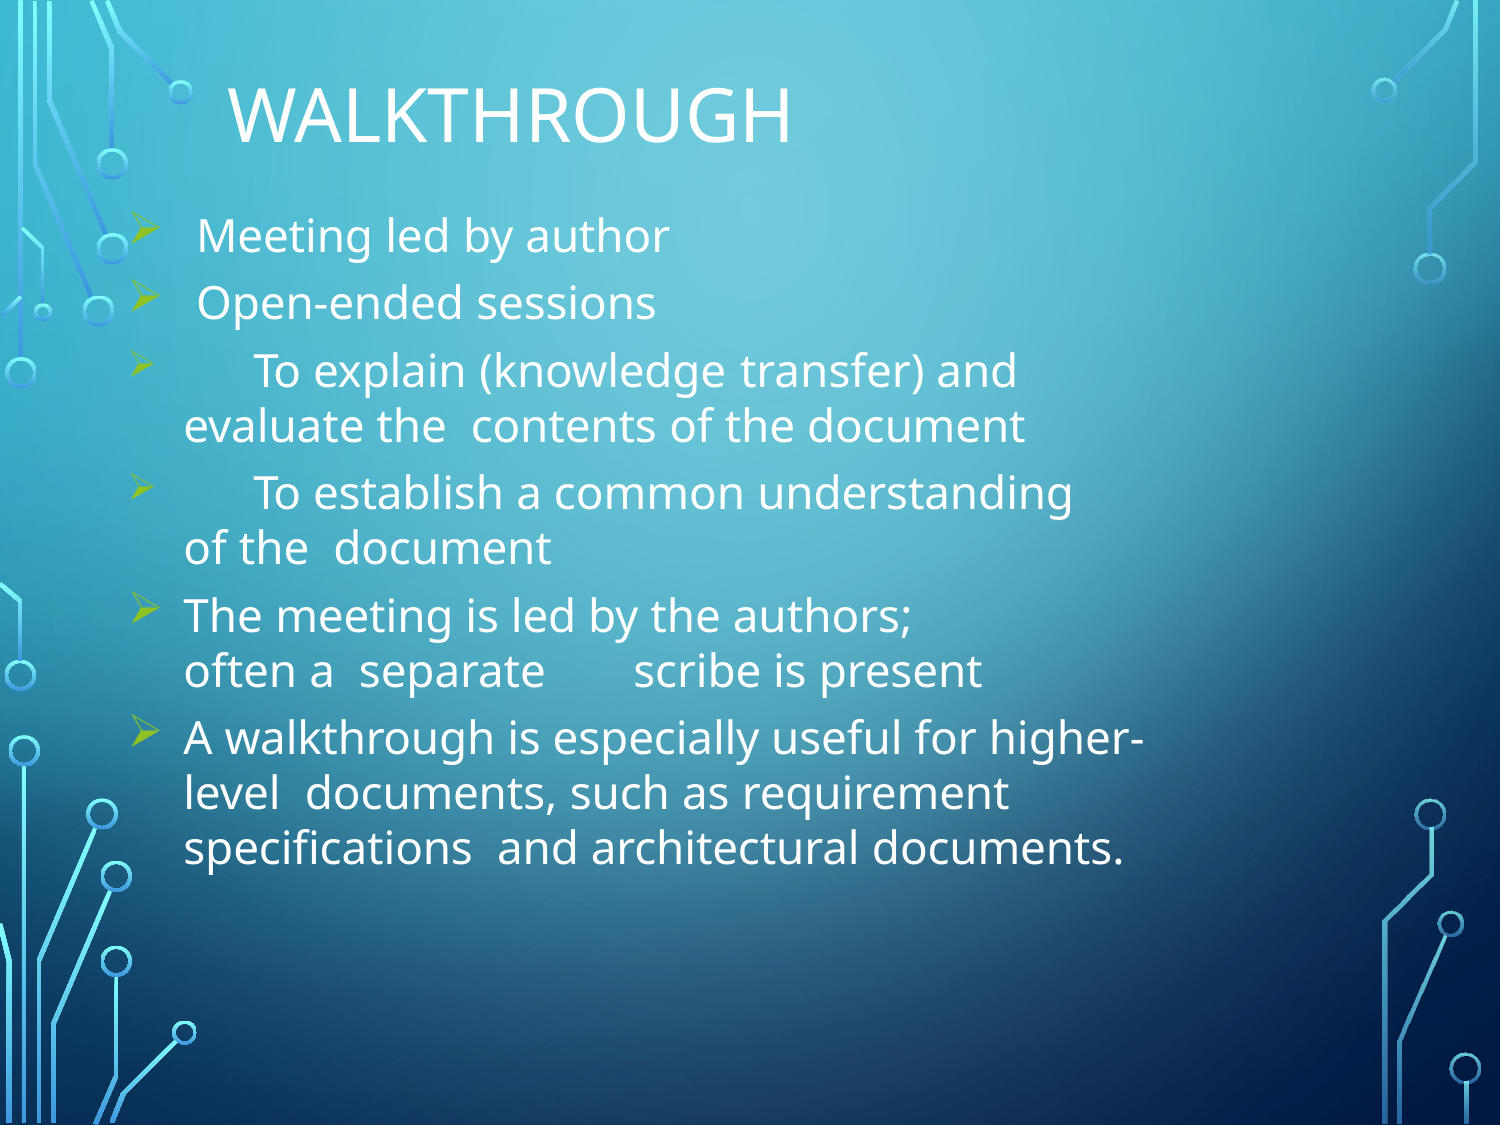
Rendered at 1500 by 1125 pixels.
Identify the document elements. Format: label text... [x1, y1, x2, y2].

text_box Meeting led by author Open-ended sessions To explain (knowledge transfer) and evaluate the contents of the document To establish a common understanding of the document The meeting is led by the authors; often a separate scribe is present A walkthrough is especially useful for higher-level documents, such as requirement specifications and architectural documents. [125, 191, 1187, 874]
title walkthrough [212, 0, 1432, 240]
